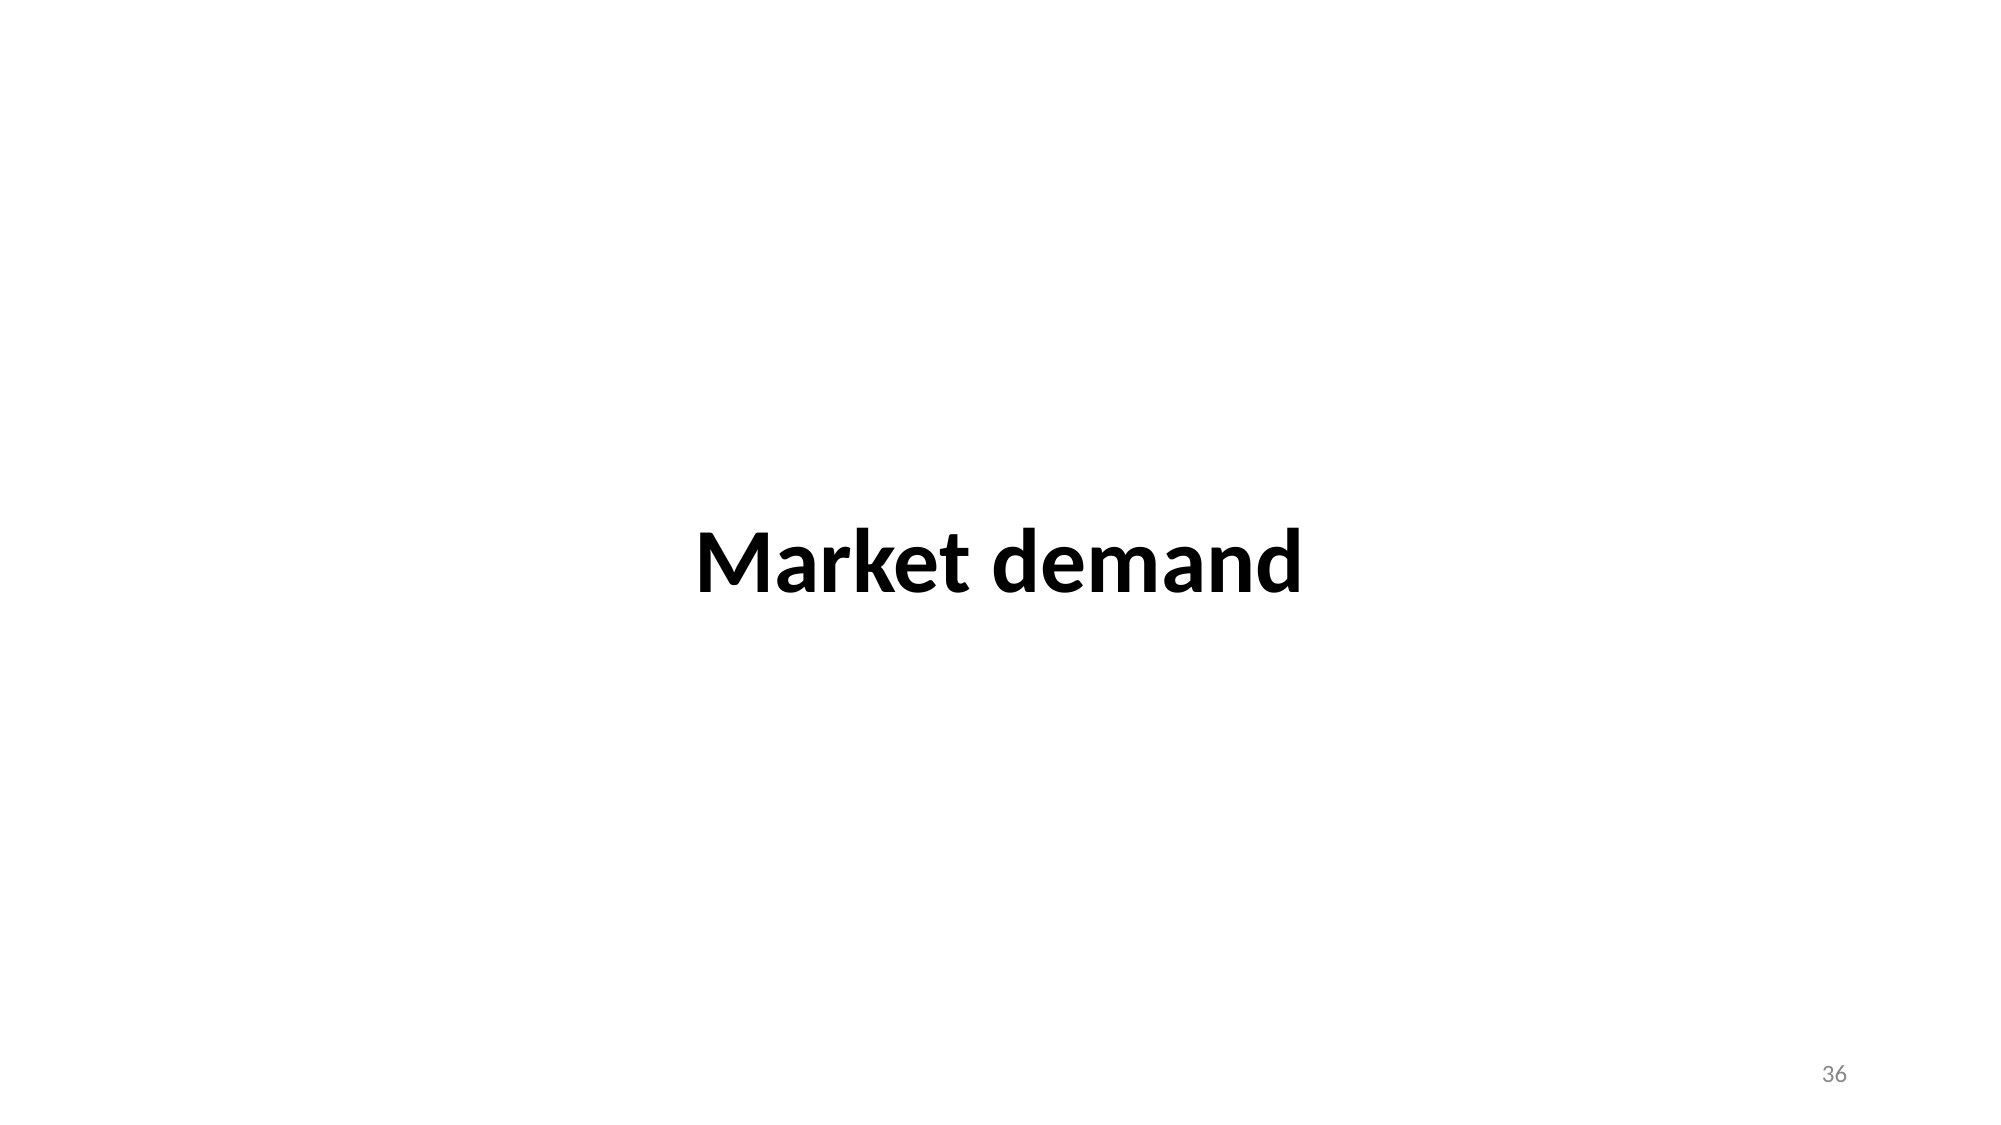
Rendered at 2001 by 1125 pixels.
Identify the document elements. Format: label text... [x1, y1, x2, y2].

slide_number ‹#› [1412, 1042, 1863, 1103]
title Market demand [137, 453, 1863, 672]
